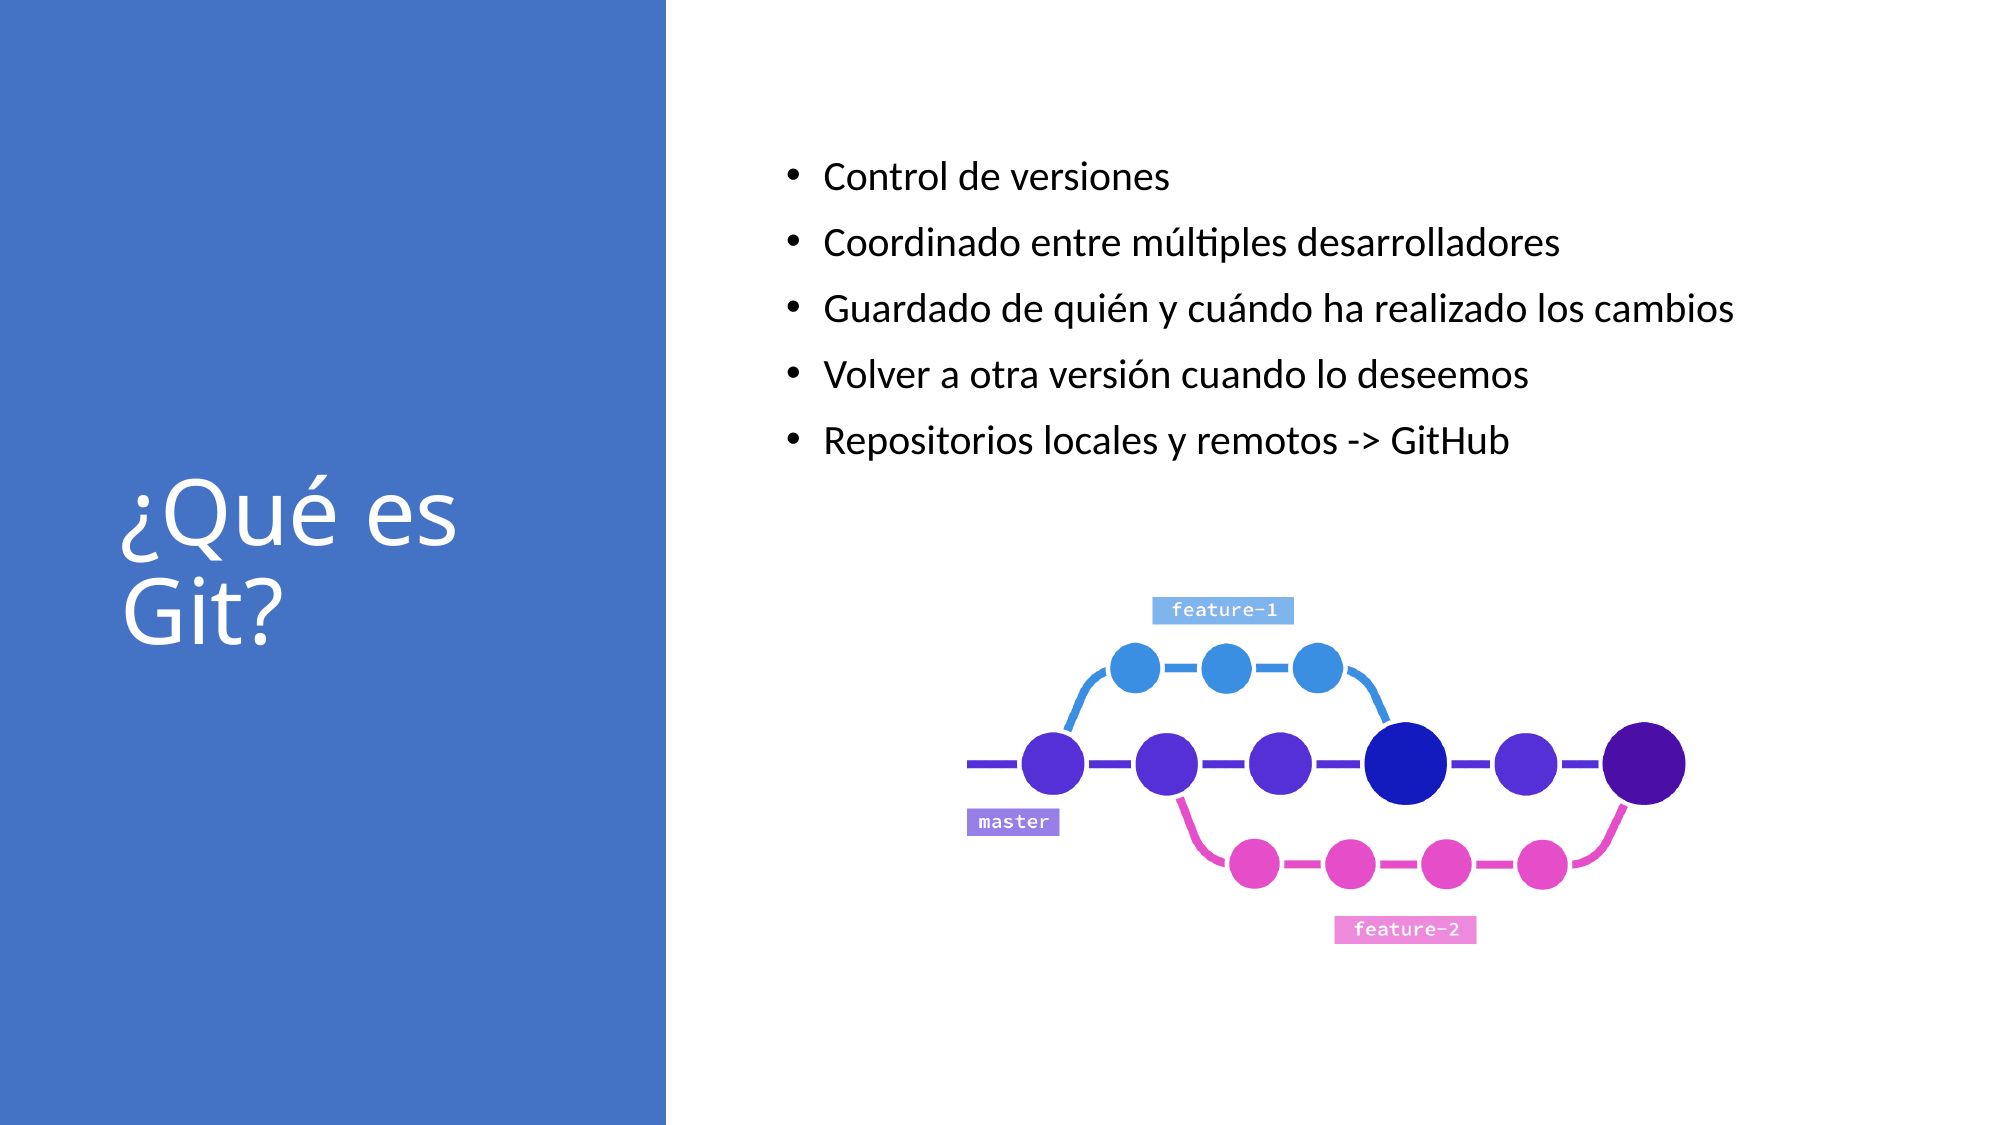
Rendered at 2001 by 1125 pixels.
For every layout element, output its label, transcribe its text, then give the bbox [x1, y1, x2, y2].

picture [927, 565, 1731, 974]
title ¿Qué es Git? [105, 104, 614, 1026]
list Control de versiones Coordinado entre múltiples desarrolladores Guardado de quién y cuándo ha realizado los cambios Volver a otra versión cuando lo deseemos Repositorios locales y remotos -> GitHub [770, 104, 1895, 513]
text_box [0, 0, 667, 1125]
